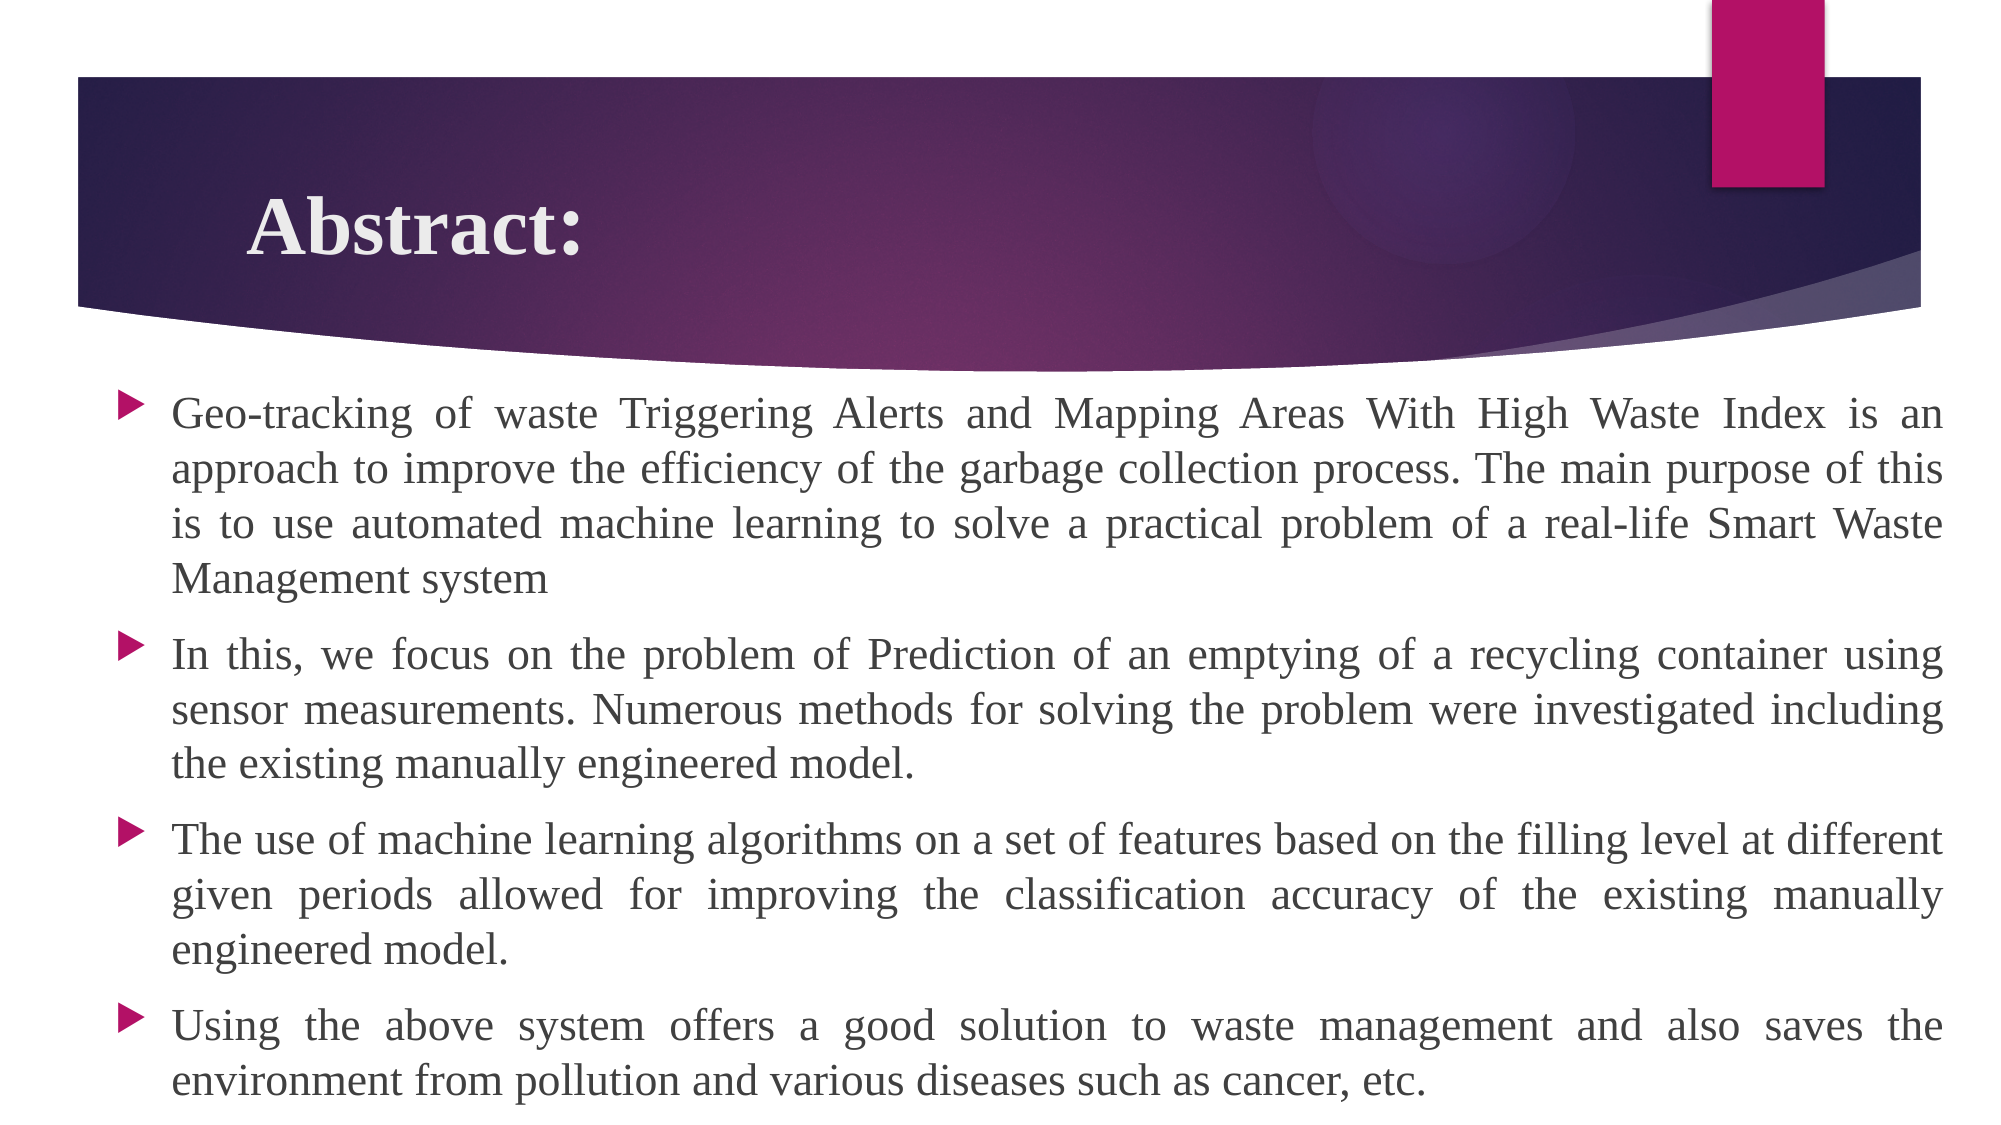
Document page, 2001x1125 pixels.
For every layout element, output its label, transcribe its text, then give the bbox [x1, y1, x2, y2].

list Geo-tracking of waste Triggering Alerts and Mapping Areas With High Waste Index is an approach to improve the efficiency of the garbage collection process. The main purpose of this is to use automated machine learning to solve a practical problem of a real-life Smart Waste Management system In this, we focus on the problem of Prediction of an emptying of a recycling container using sensor measurements. Numerous methods for solving the problem were investigated including the existing manually engineered model. The use of machine learning algorithms on a set of features based on the filling level at different given periods allowed for improving the classification accuracy of the existing manually engineered model. Using the above system offers a good solution to waste management and also saves the environment from pollution and various diseases such as cancer, etc. [99, 375, 1961, 1115]
title Abstract: [189, 159, 1627, 276]
